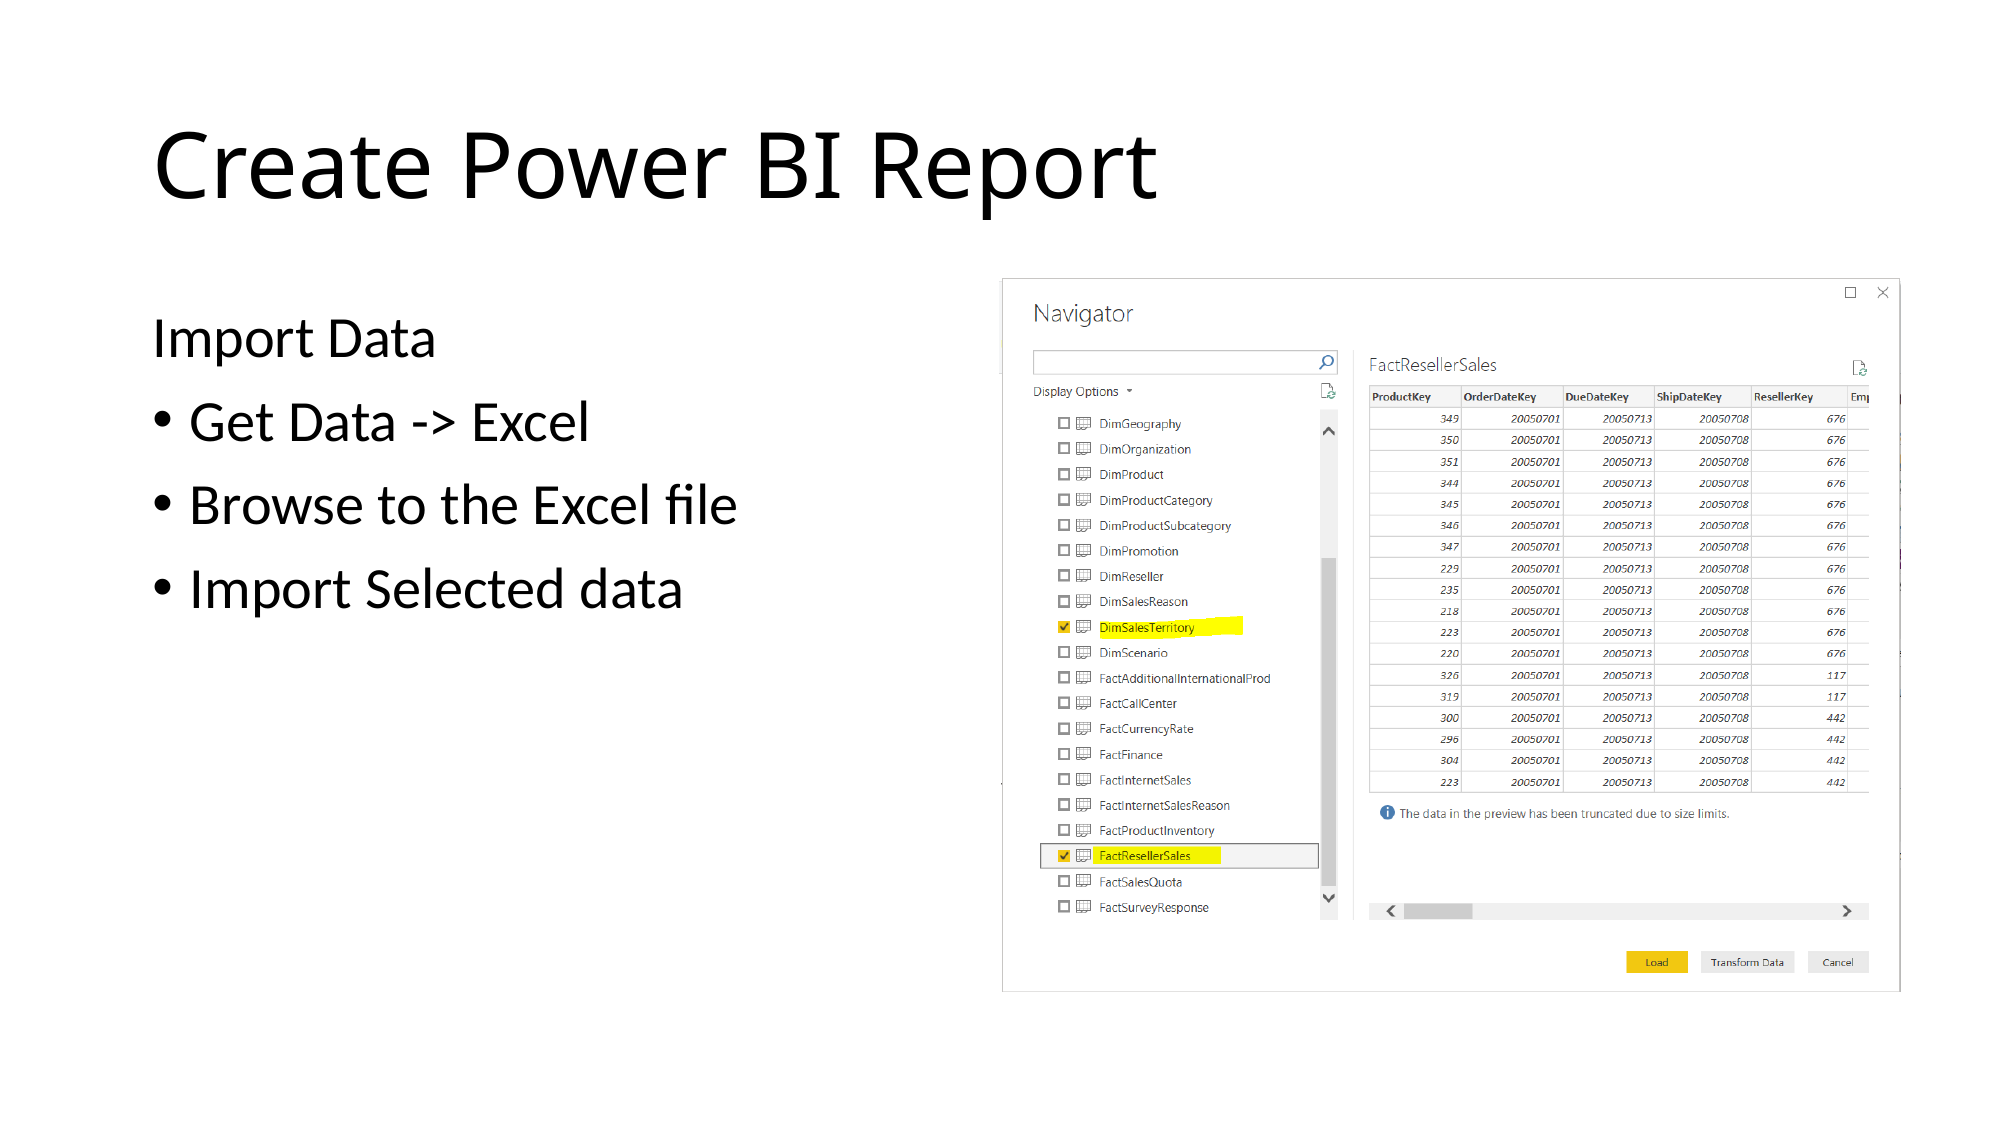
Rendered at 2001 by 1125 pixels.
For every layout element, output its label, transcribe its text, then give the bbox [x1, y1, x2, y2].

title Create Power BI Report [137, 59, 1863, 278]
list Import Data Get Data -> Excel Browse to the Excel file Import Selected data [137, 299, 943, 1014]
picture [999, 277, 1901, 992]
